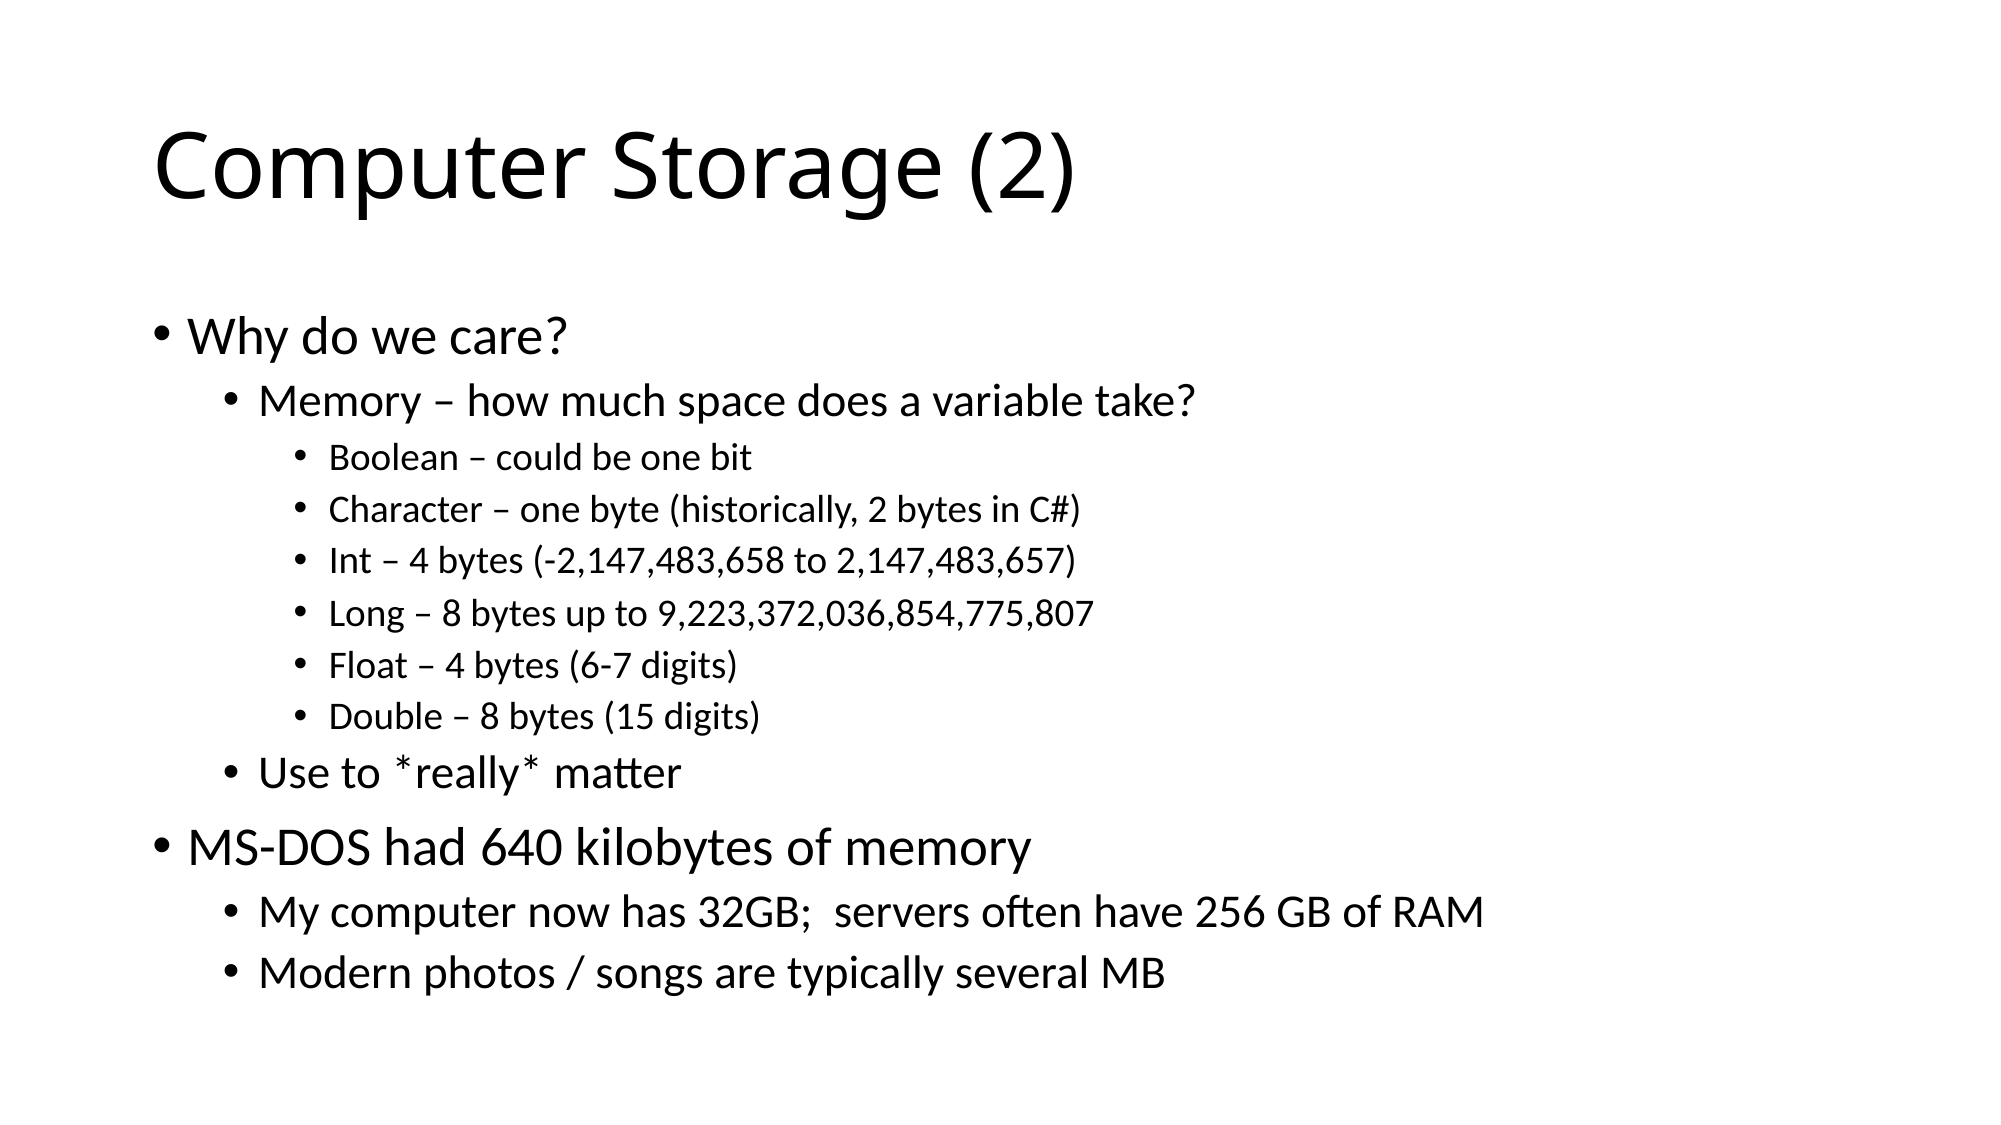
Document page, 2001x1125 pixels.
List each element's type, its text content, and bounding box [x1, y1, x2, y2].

title Computer Storage (2) [137, 59, 1863, 278]
list Why do we care? Memory – how much space does a variable take? Boolean – could be one bit Character – one byte (historically, 2 bytes in C#) Int – 4 bytes (-2,147,483,658 to 2,147,483,657) Long – 8 bytes up to 9,223,372,036,854,775,807 Float – 4 bytes (6-7 digits) Double – 8 bytes (15 digits) Use to *really* matter MS-DOS had 640 kilobytes of memory My computer now has 32GB; servers often have 256 GB of RAM Modern photos / songs are typically several MB [137, 299, 1863, 1014]
